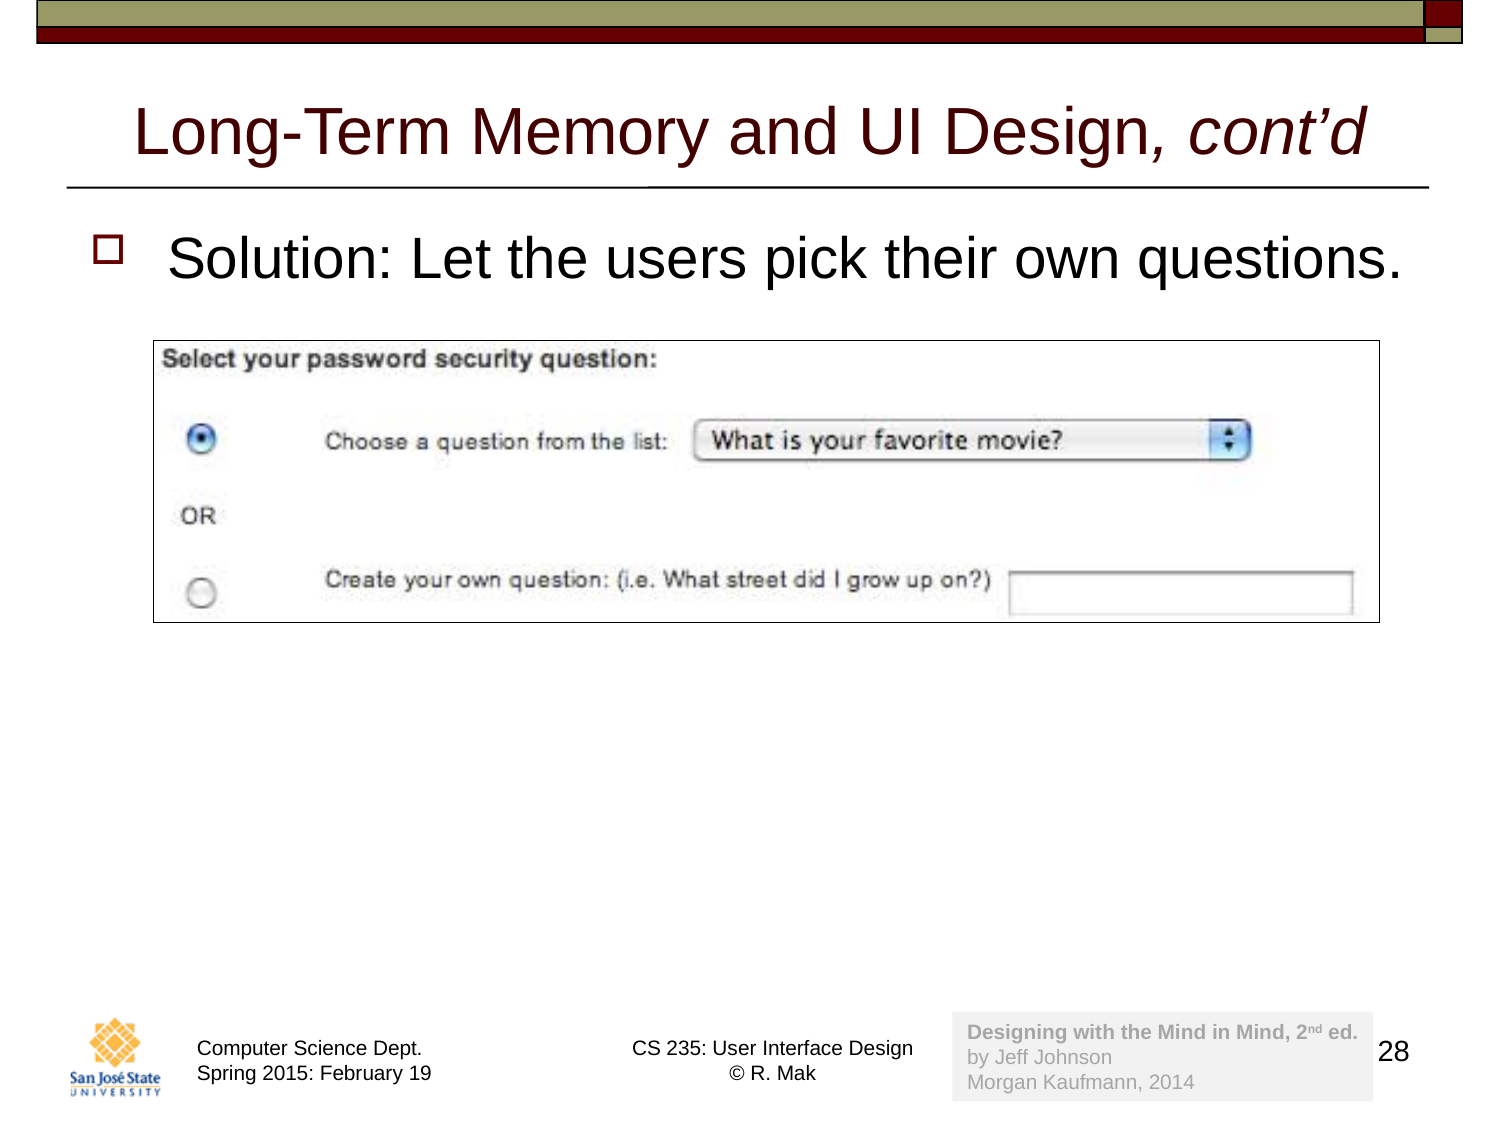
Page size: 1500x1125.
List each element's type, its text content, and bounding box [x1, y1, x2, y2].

slide_number 28 [1374, 1025, 1425, 1100]
title Long-Term Memory and UI Design, cont’d [75, 67, 1425, 175]
list Solution: Let the users pick their own questions. [75, 212, 1425, 308]
picture [60, 1012, 166, 1112]
text_box Designing with the Mind in Mind, 2nd ed. by Jeff Johnson Morgan Kaufmann, 2014 [952, 1011, 1374, 1102]
picture [153, 340, 1381, 623]
